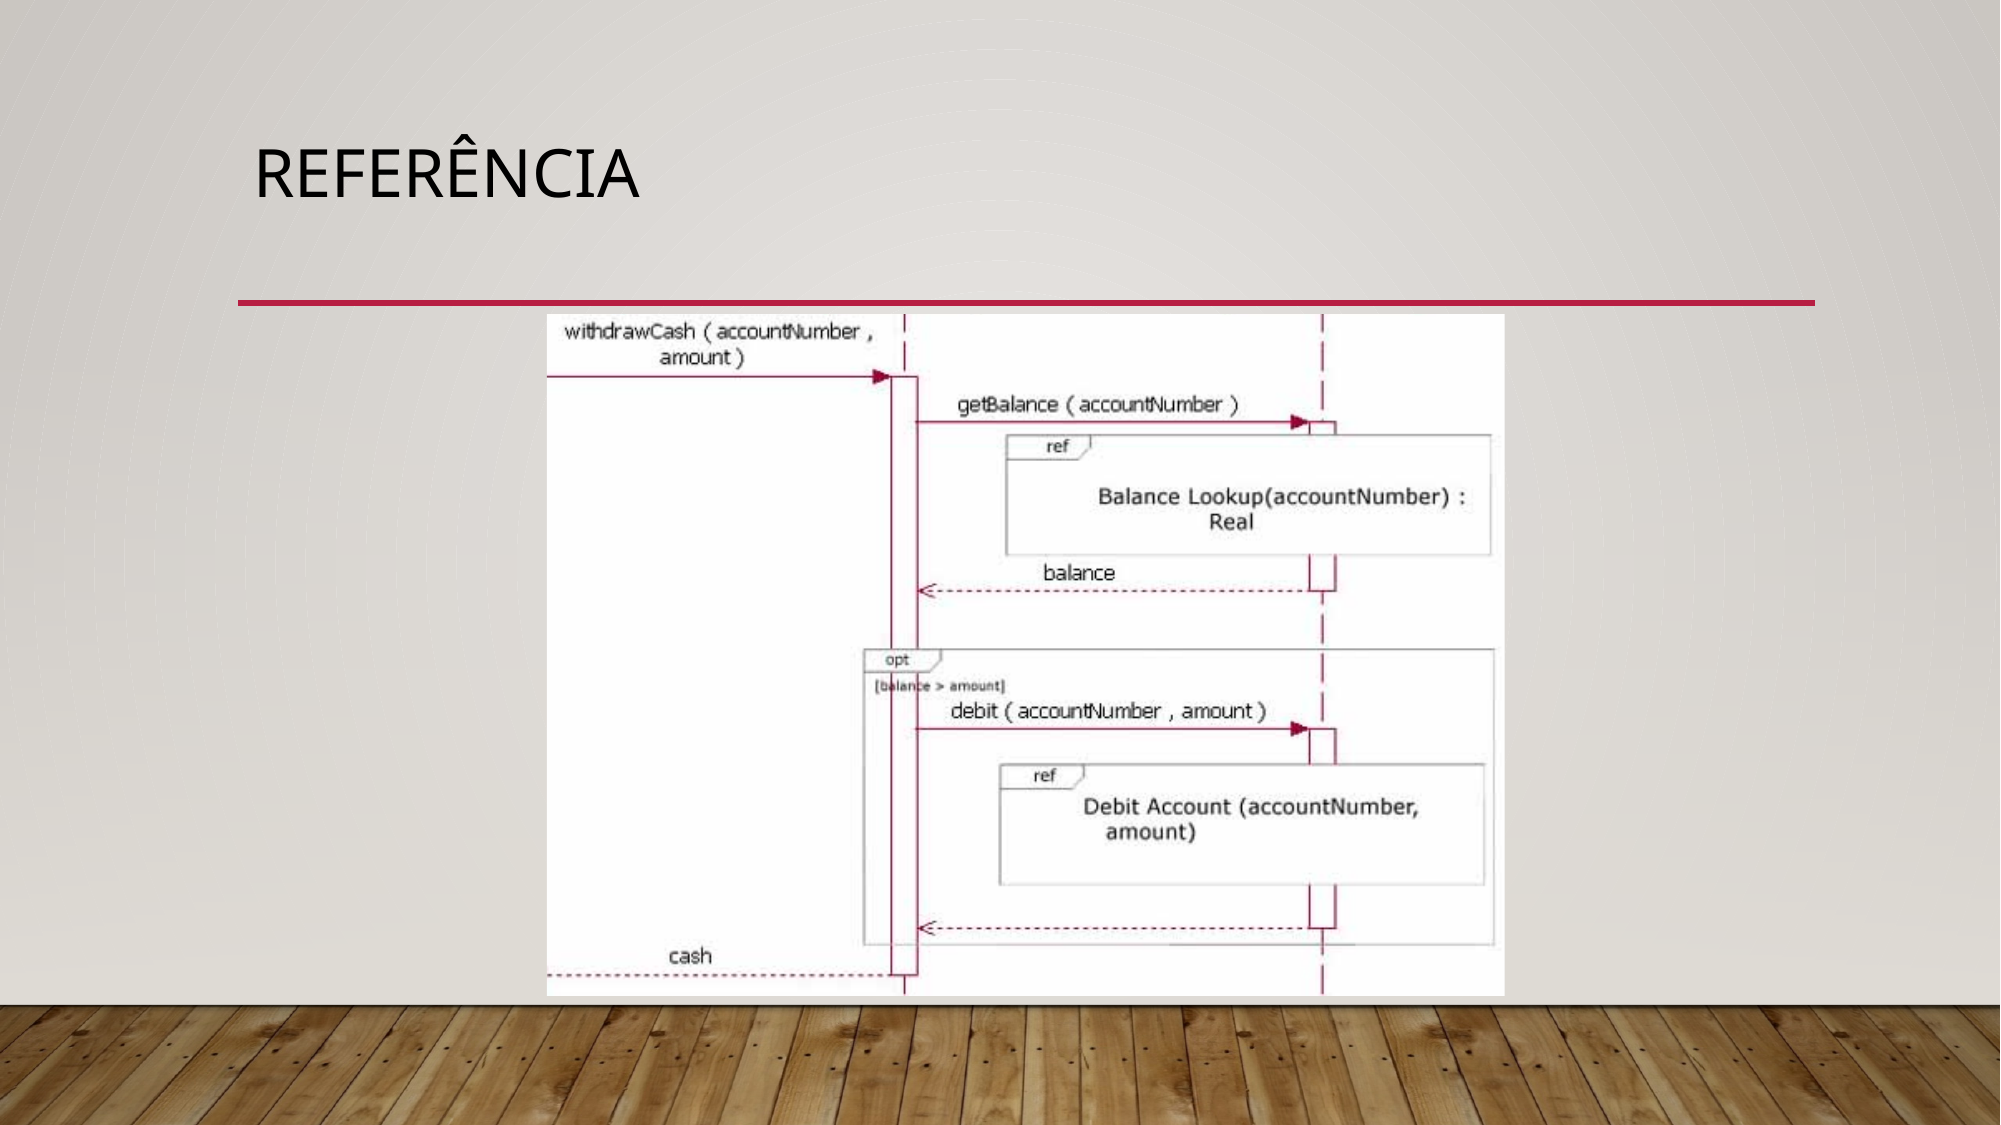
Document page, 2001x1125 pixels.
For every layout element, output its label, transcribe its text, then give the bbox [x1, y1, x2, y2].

picture [0, 1005, 2000, 1125]
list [546, 314, 1505, 997]
title Referência [238, 131, 1814, 305]
